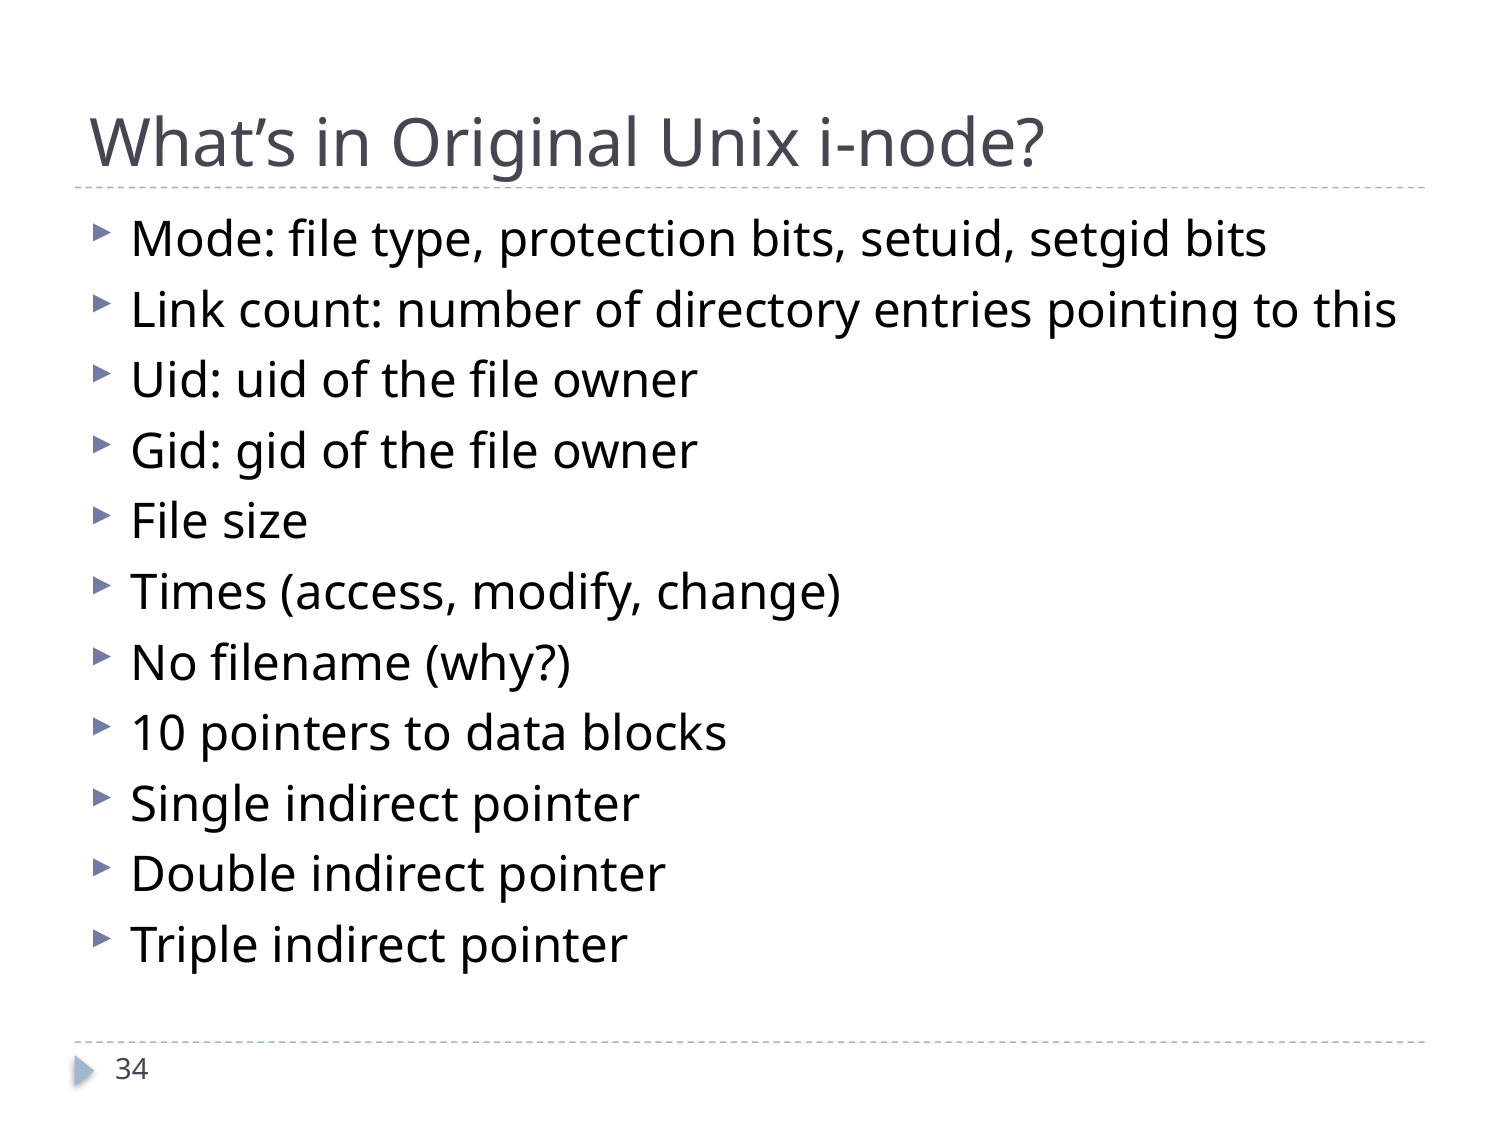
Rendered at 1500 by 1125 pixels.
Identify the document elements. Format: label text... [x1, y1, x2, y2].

slide_number 34 [100, 1042, 426, 1103]
list Mode: file type, protection bits, setuid, setgid bits Link count: number of directory entries pointing to this Uid: uid of the file owner Gid: gid of the file owner File size Times (access, modify, change) No filename (why?) 10 pointers to data blocks Single indirect pointer Double indirect pointer Triple indirect pointer [75, 200, 1425, 1010]
title What’s in Original Unix i-node? [75, 24, 1425, 188]
